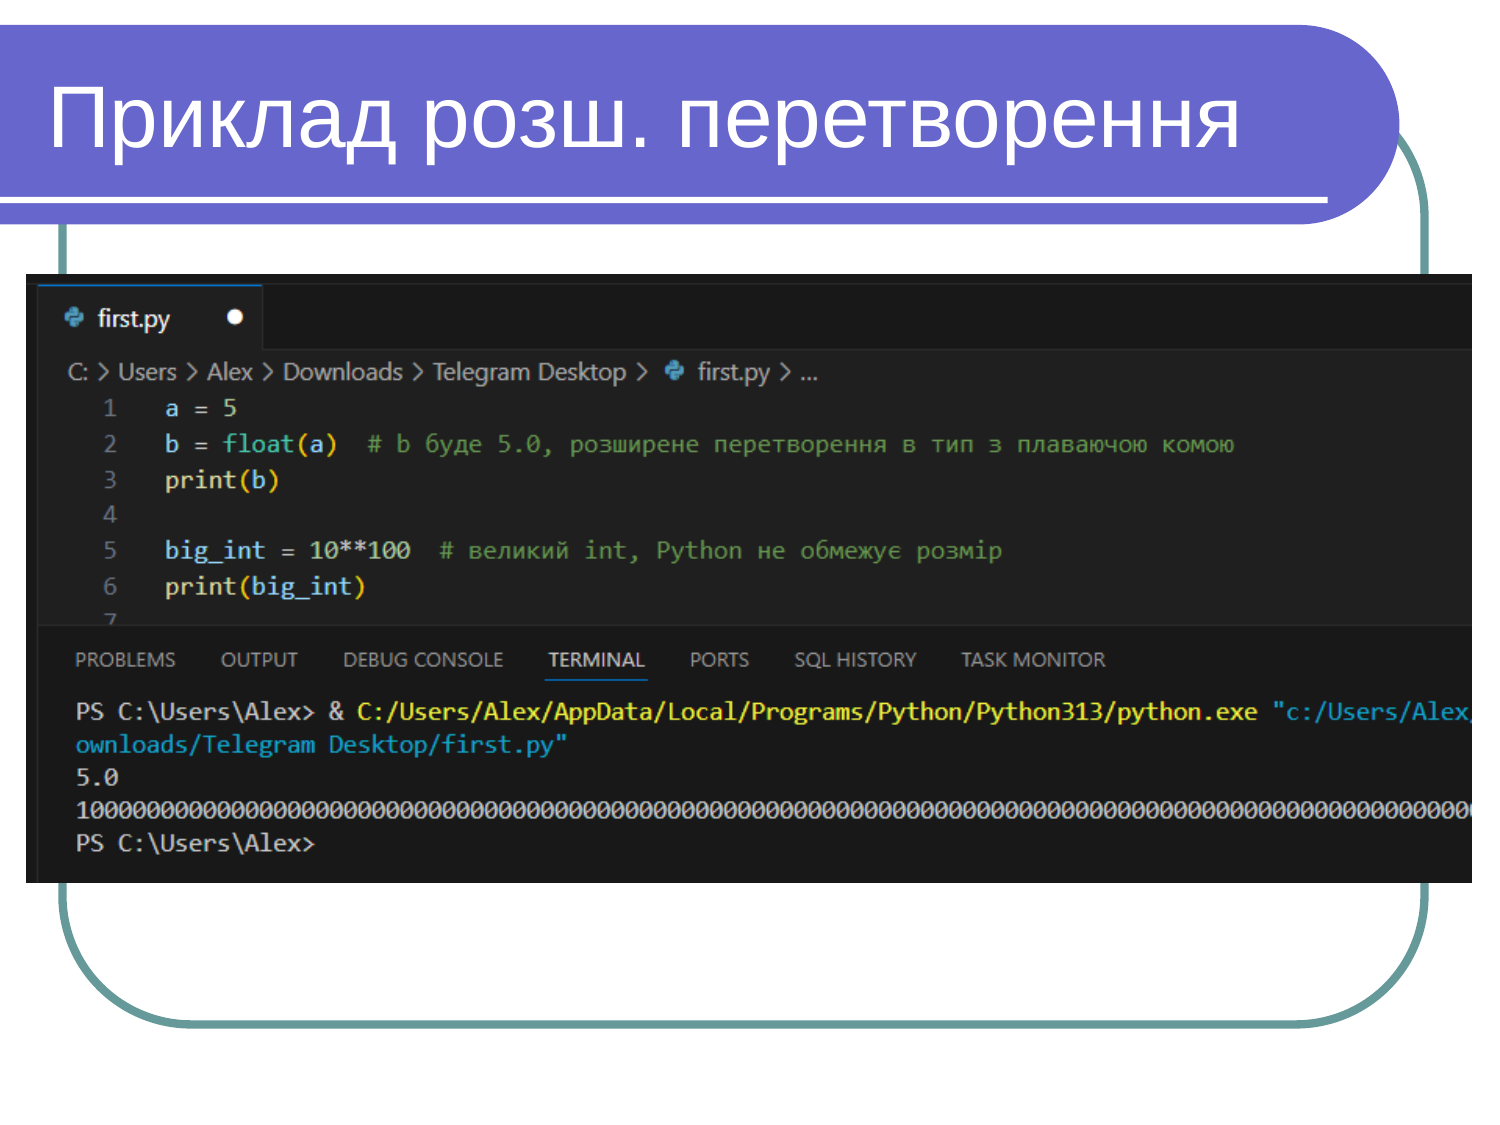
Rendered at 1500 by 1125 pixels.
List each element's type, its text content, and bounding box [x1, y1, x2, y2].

title Приклад розш. перетворення [31, 37, 1347, 188]
picture [26, 274, 1472, 883]
